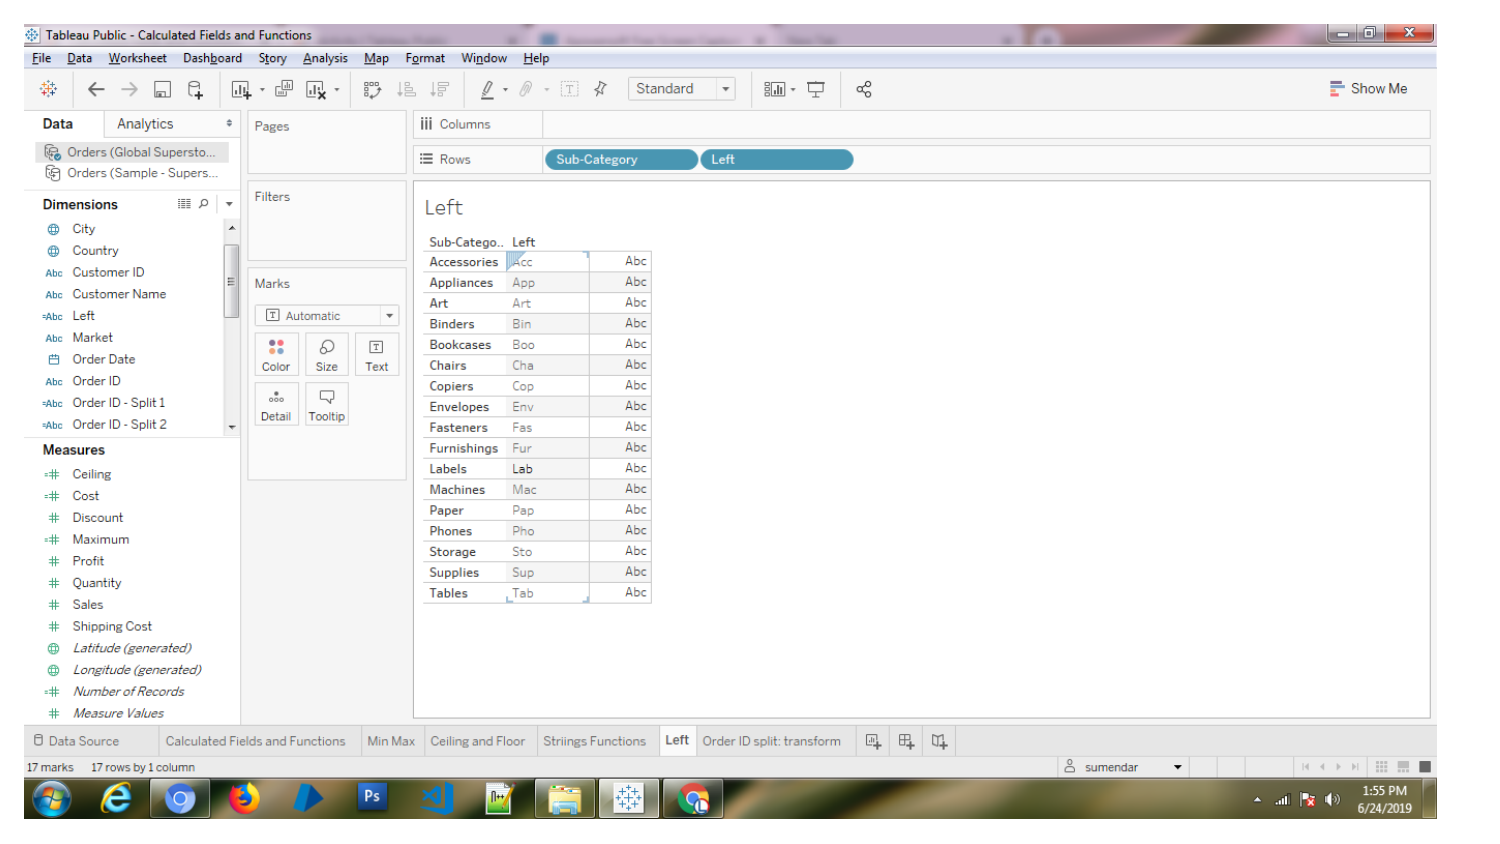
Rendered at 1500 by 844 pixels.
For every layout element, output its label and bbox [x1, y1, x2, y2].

picture [24, 24, 1437, 819]
